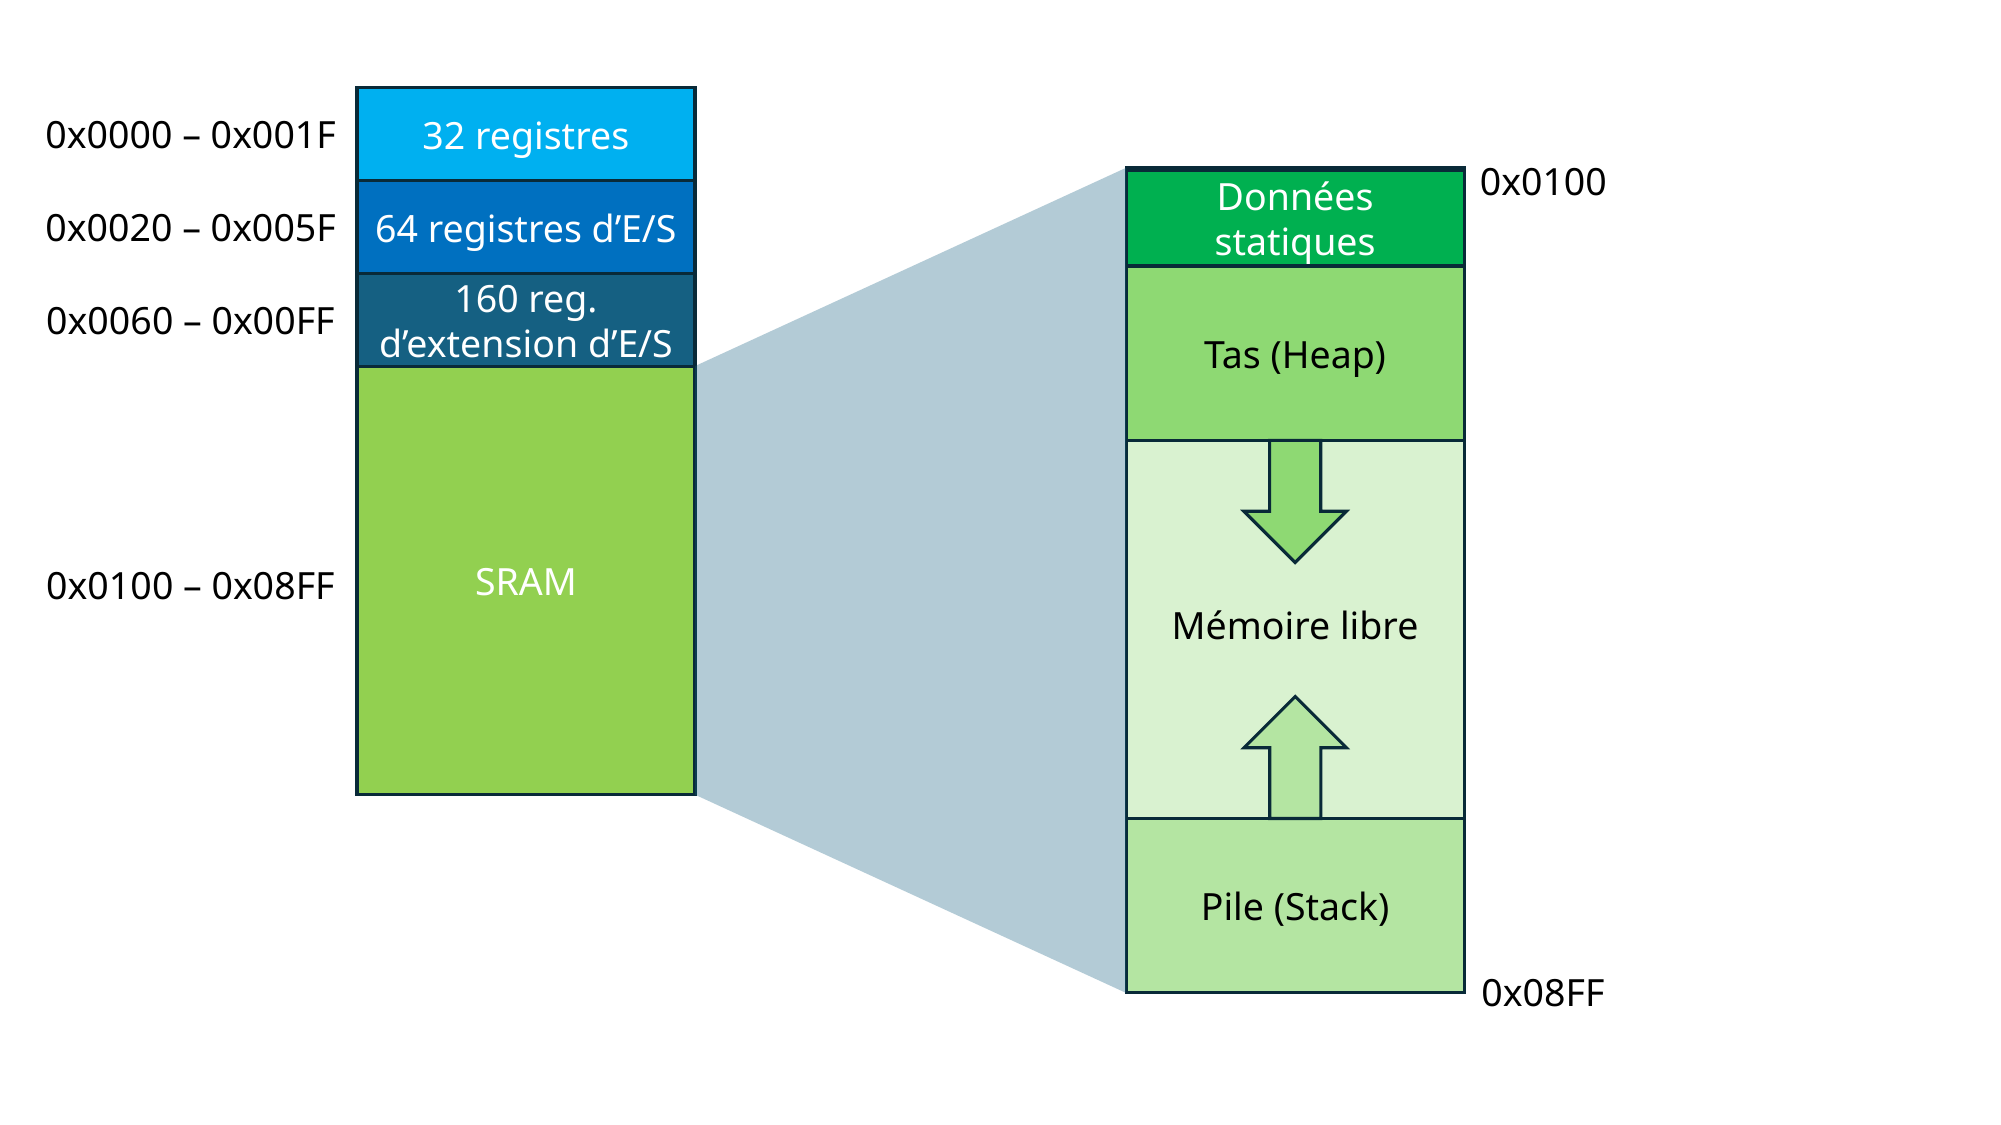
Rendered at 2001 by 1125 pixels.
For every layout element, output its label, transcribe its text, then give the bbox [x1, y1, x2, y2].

text_box [693, 165, 1128, 996]
text_box Données statiques [1128, 169, 1466, 268]
text_box [1240, 694, 1351, 821]
text_box 0x08FF [1466, 962, 1620, 1022]
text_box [40, 87, 696, 795]
text_box [1240, 438, 1351, 565]
text_box Mémoire libre [1128, 442, 1466, 817]
text_box Pile (Stack) [1128, 817, 1466, 994]
text_box Tas (Heap) [1128, 268, 1466, 442]
text_box 0x0100 [1465, 150, 1622, 211]
